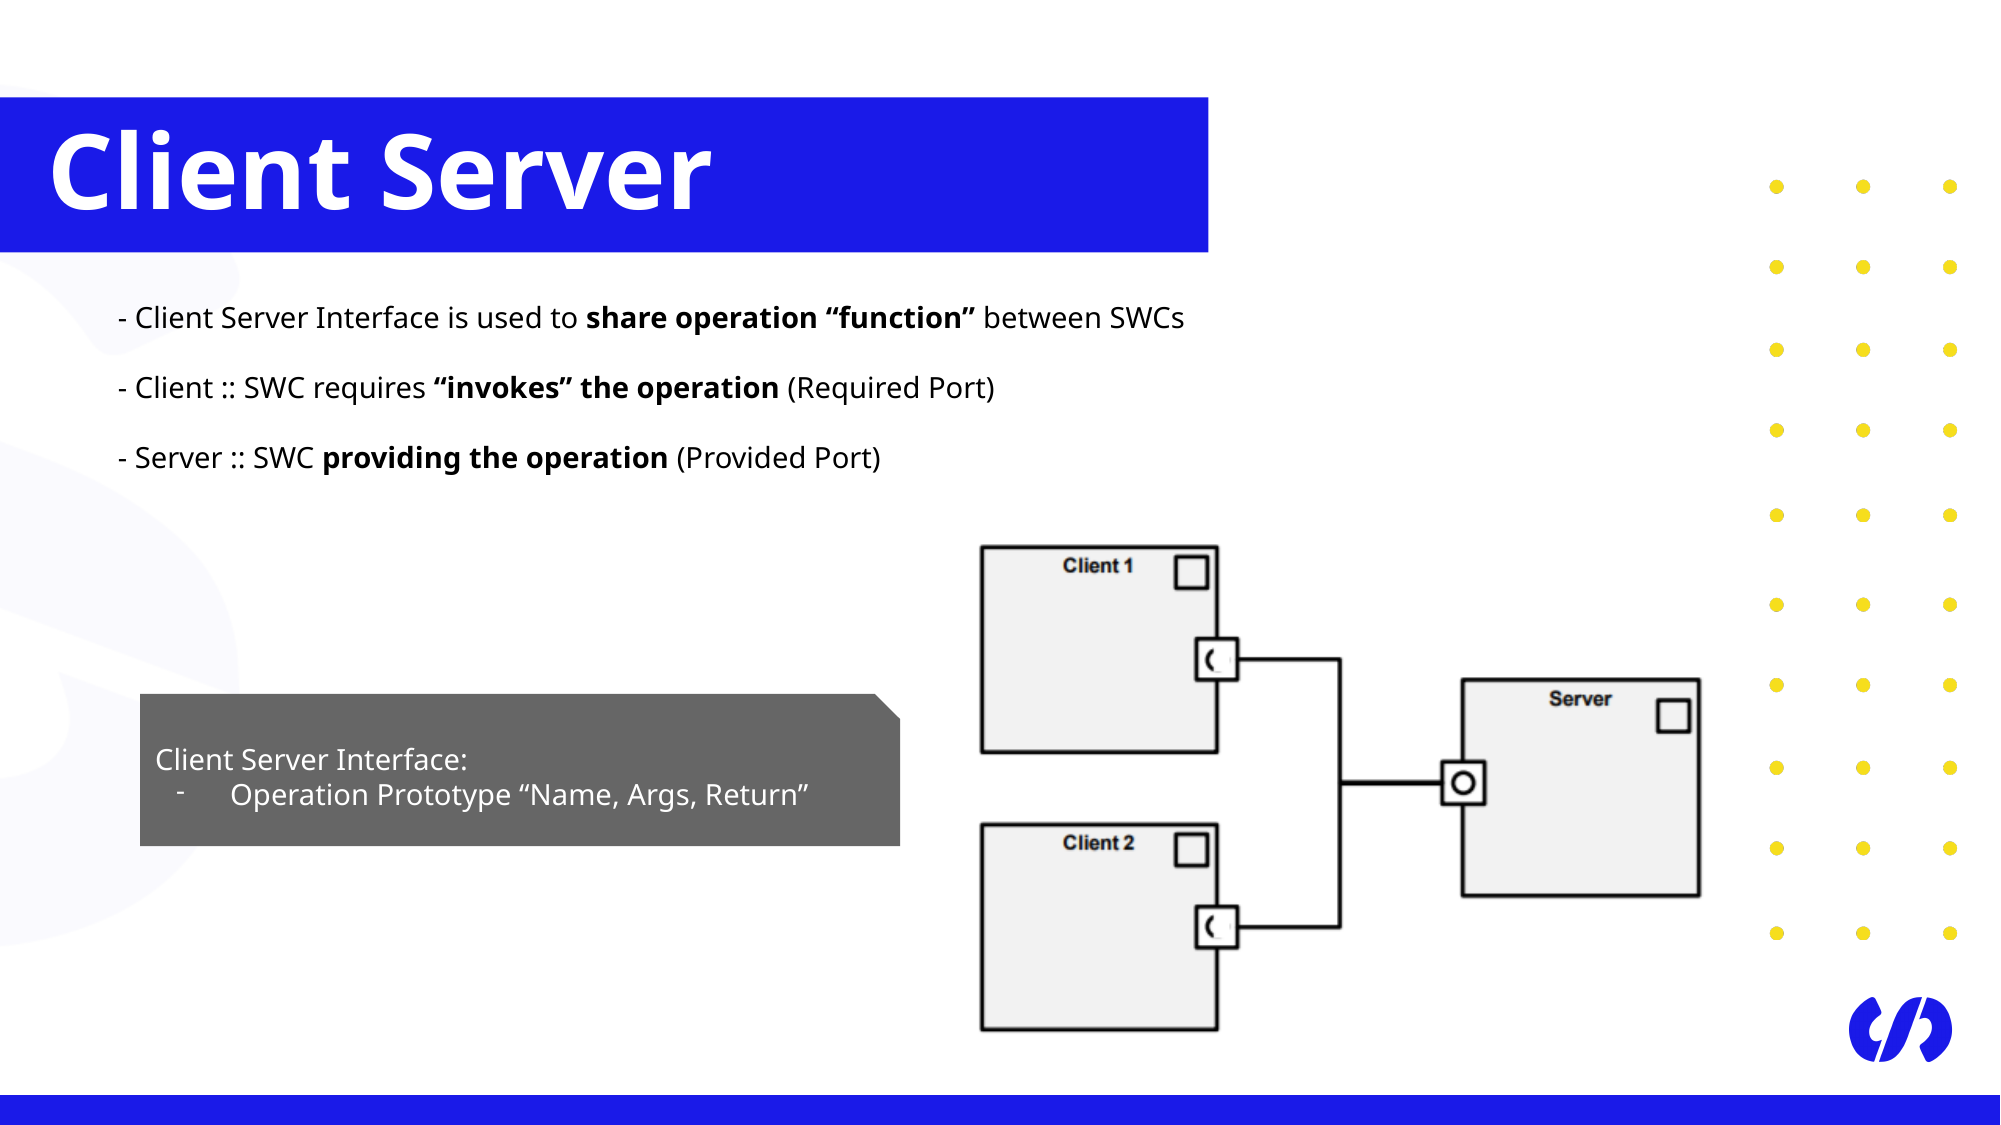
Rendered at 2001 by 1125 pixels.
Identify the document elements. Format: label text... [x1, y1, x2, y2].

picture [1835, 963, 1966, 1096]
list - Client Server Interface is used to share operation “function” between SWCs - Client :: SWC requires “invokes” the operation (Required Port) - Server :: SWC providing the operation (Provided Port) [84, 291, 1711, 1096]
text_box Client Server Interface: Operation Prototype “Name, Args, Return” [140, 693, 901, 847]
picture [1760, 174, 2000, 522]
title Client Server [32, 98, 1209, 254]
picture [955, 529, 1730, 1053]
picture [1760, 592, 2000, 940]
